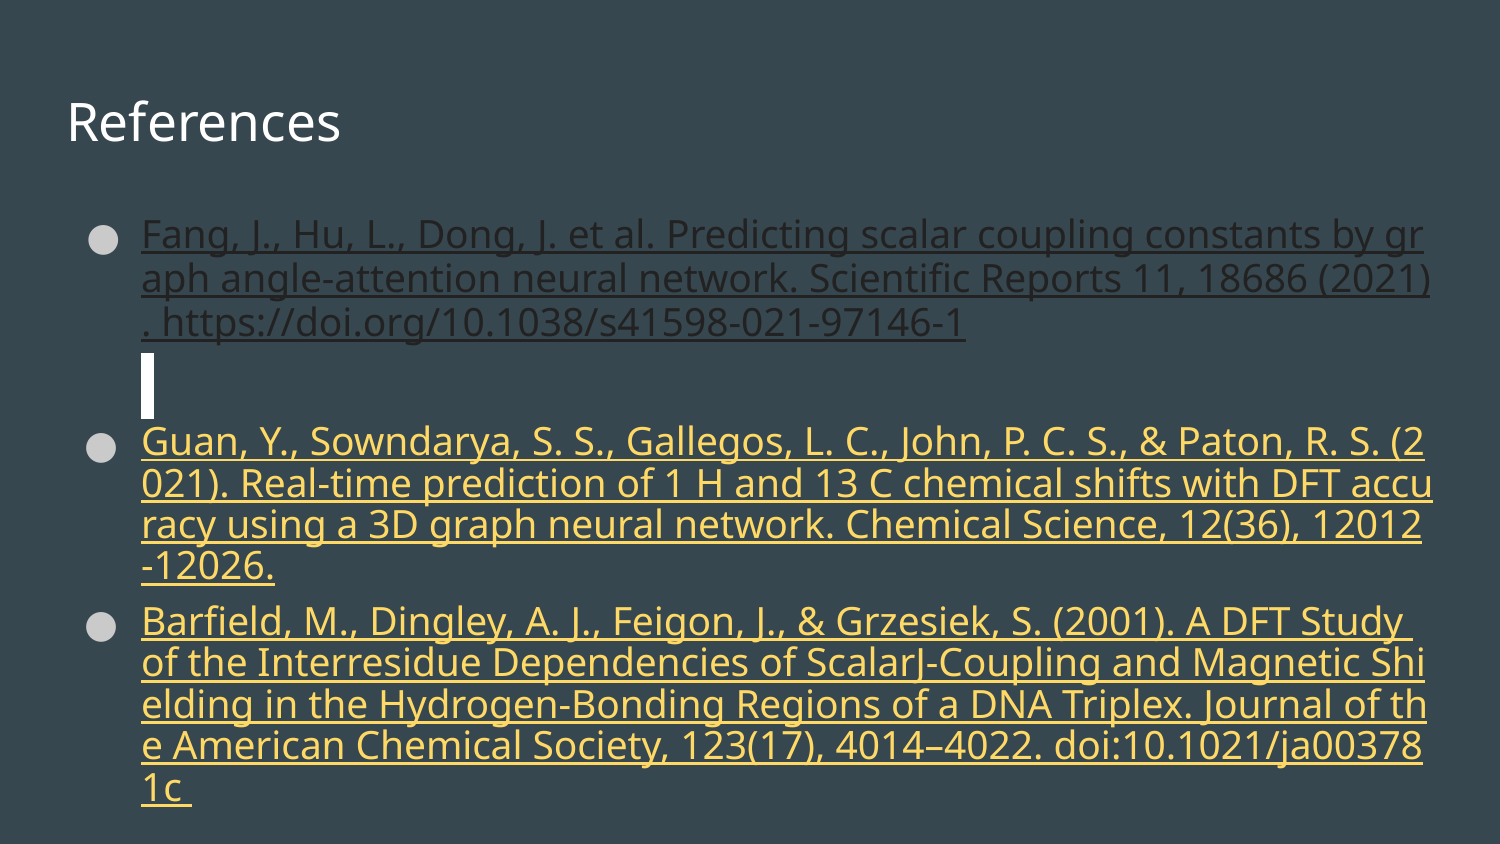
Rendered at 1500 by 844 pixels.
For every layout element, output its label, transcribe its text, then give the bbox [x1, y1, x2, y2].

title References [51, 72, 1449, 167]
list Fang, J., Hu, L., Dong, J. et al. Predicting scalar coupling constants by graph angle-attention neural network. Scientific Reports 11, 18686 (2021). https://doi.org/10.1038/s41598-021-97146-1 Guan, Y., Sowndarya, S. S., Gallegos, L. C., John, P. C. S., & Paton, R. S. (2021). Real-time prediction of 1 H and 13 C chemical shifts with DFT accuracy using a 3D graph neural network. Chemical Science, 12(36), 12012-12026. Barfield, M., Dingley, A. J., Feigon, J., & Grzesiek, S. (2001). A DFT Study of the Interresidue Dependencies of ScalarJ-Coupling and Magnetic Shielding in the Hydrogen-Bonding Regions of a DNA Triplex. Journal of the American Chemical Society, 123(17), 4014–4022. doi:10.1021/ja003781c [51, 189, 1449, 750]
